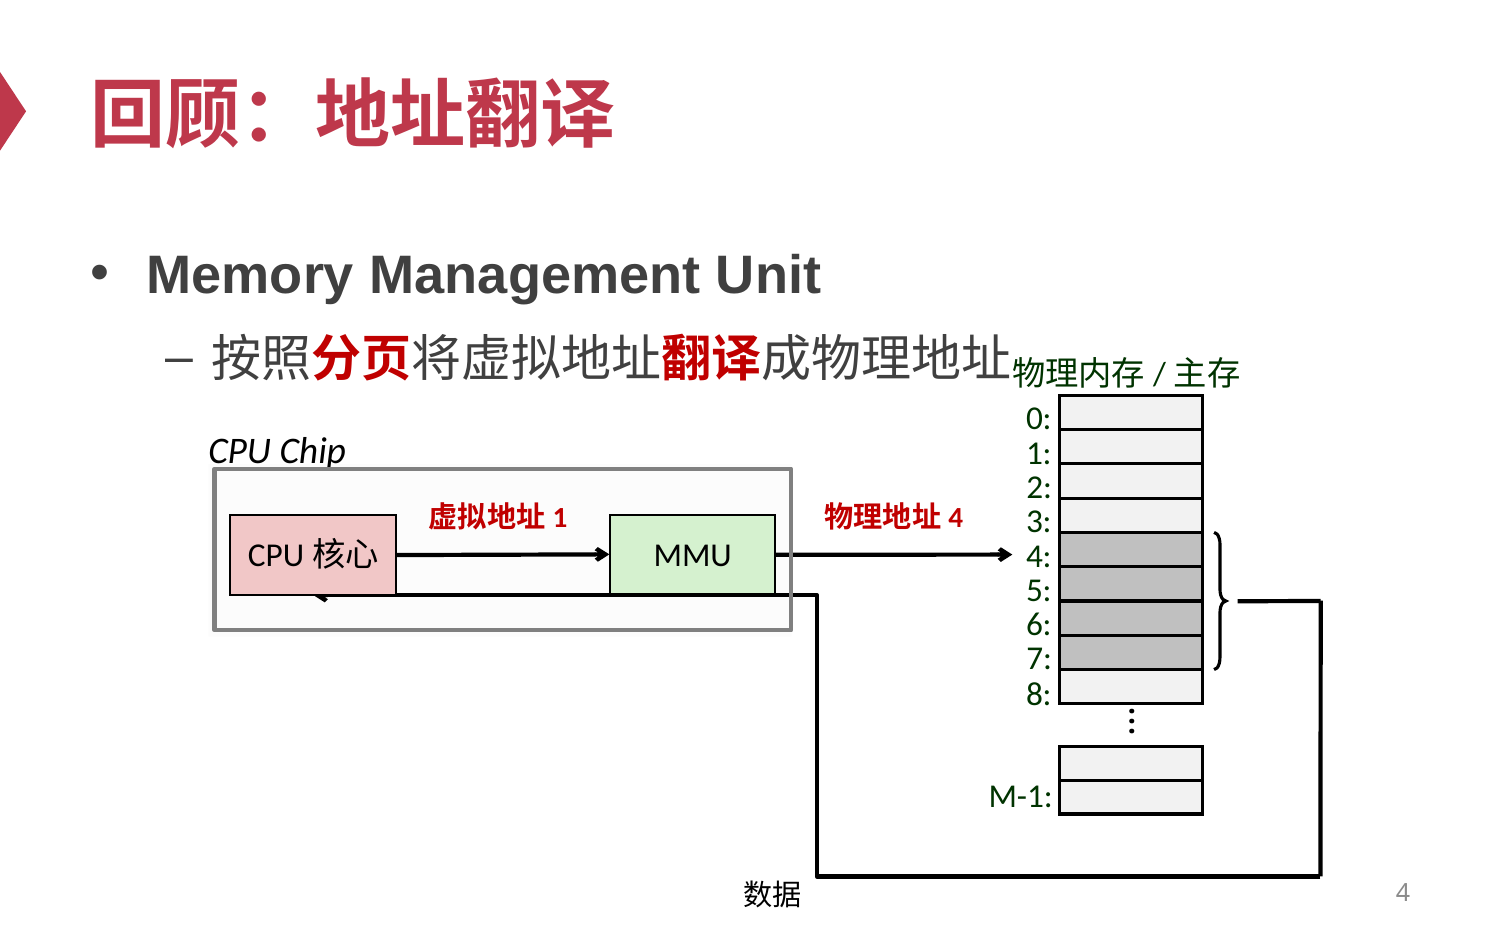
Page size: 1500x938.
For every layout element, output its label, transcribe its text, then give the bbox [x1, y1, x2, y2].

list Memory Management Unit 按照分页将虚拟地址翻译成物理地址 [75, 218, 1425, 838]
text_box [194, 350, 1321, 921]
slide_number 4 [1326, 868, 1425, 919]
title 回顾：地址翻译 [75, 37, 1425, 186]
